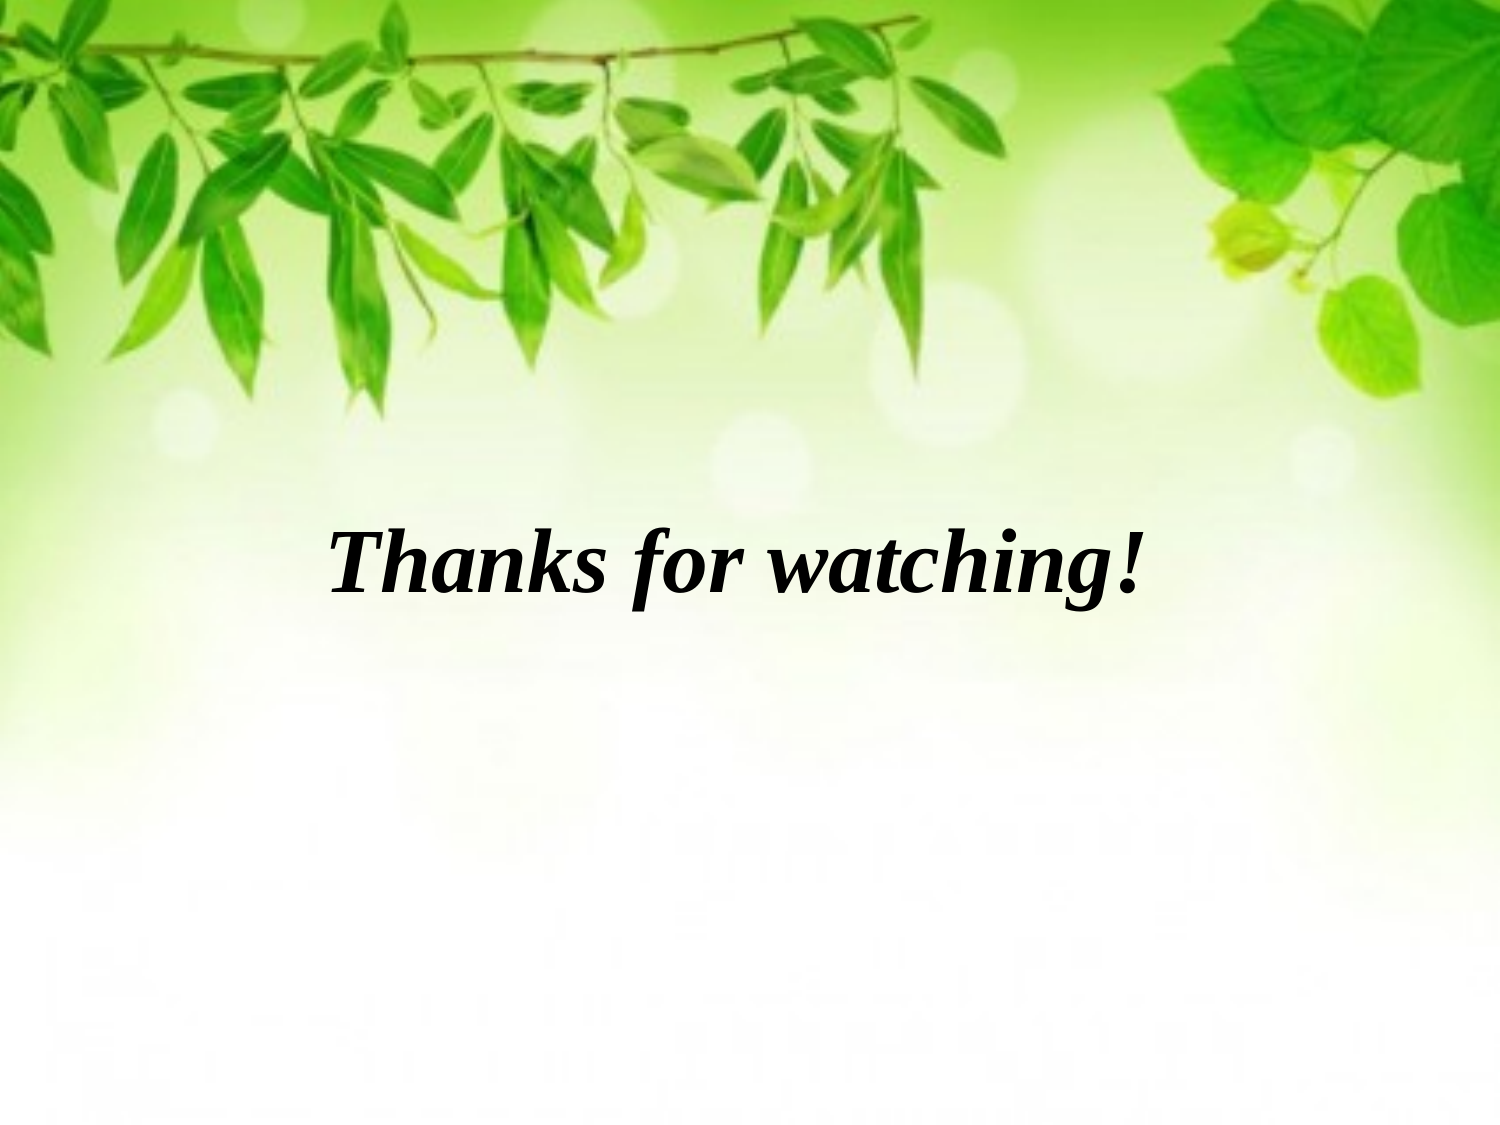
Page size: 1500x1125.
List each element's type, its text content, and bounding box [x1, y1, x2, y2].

title Thanks for watching! [62, 462, 1413, 650]
picture [0, 0, 1500, 1125]
